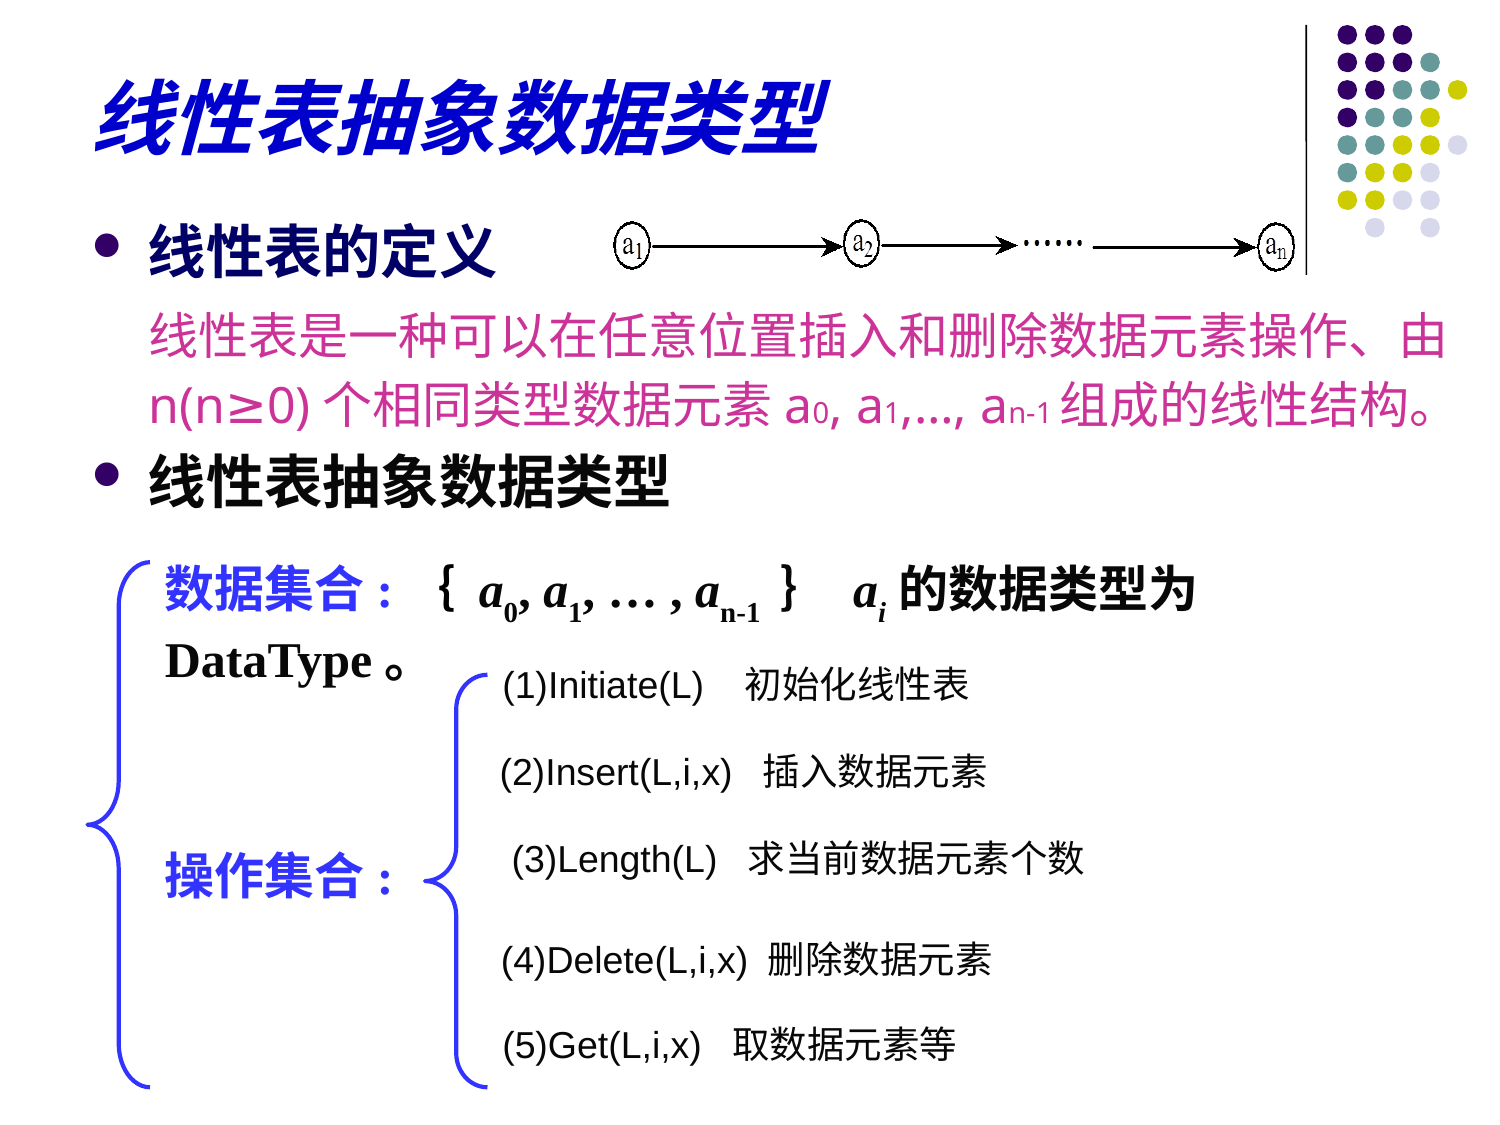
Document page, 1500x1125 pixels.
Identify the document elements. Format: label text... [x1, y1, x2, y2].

picture [591, 195, 1313, 292]
text_box 数据集合:｛ a0, a1, … , an-1 ｝ ai的数据类型为DataType。 [149, 549, 1447, 696]
list 线性表的定义 线性表是一种可以在任意位置插入和删除数据元素操作、由n(n≥0)个相同类型数据元素a0, a1,…, an-1组成的线性结构。 线性表抽象数据类型 [76, 208, 1483, 977]
text_box (3)Length(L) 求当前数据元素个数 [496, 828, 1100, 888]
text_box (1)Initiate(L) 初始化线性表 [487, 653, 1282, 713]
text_box (2)Insert(L,i,x) 插入数据元素 [484, 746, 1294, 802]
title 线性表抽象数据类型 [75, 20, 1307, 173]
text_box (4)Delete(L,i,x) 删除数据元素 [486, 928, 1008, 988]
text_box [424, 674, 488, 1088]
text_box 操作集合: [150, 837, 456, 912]
text_box [87, 562, 150, 1088]
text_box (5)Get(L,i,x) 取数据元素等 [487, 1018, 1199, 1074]
